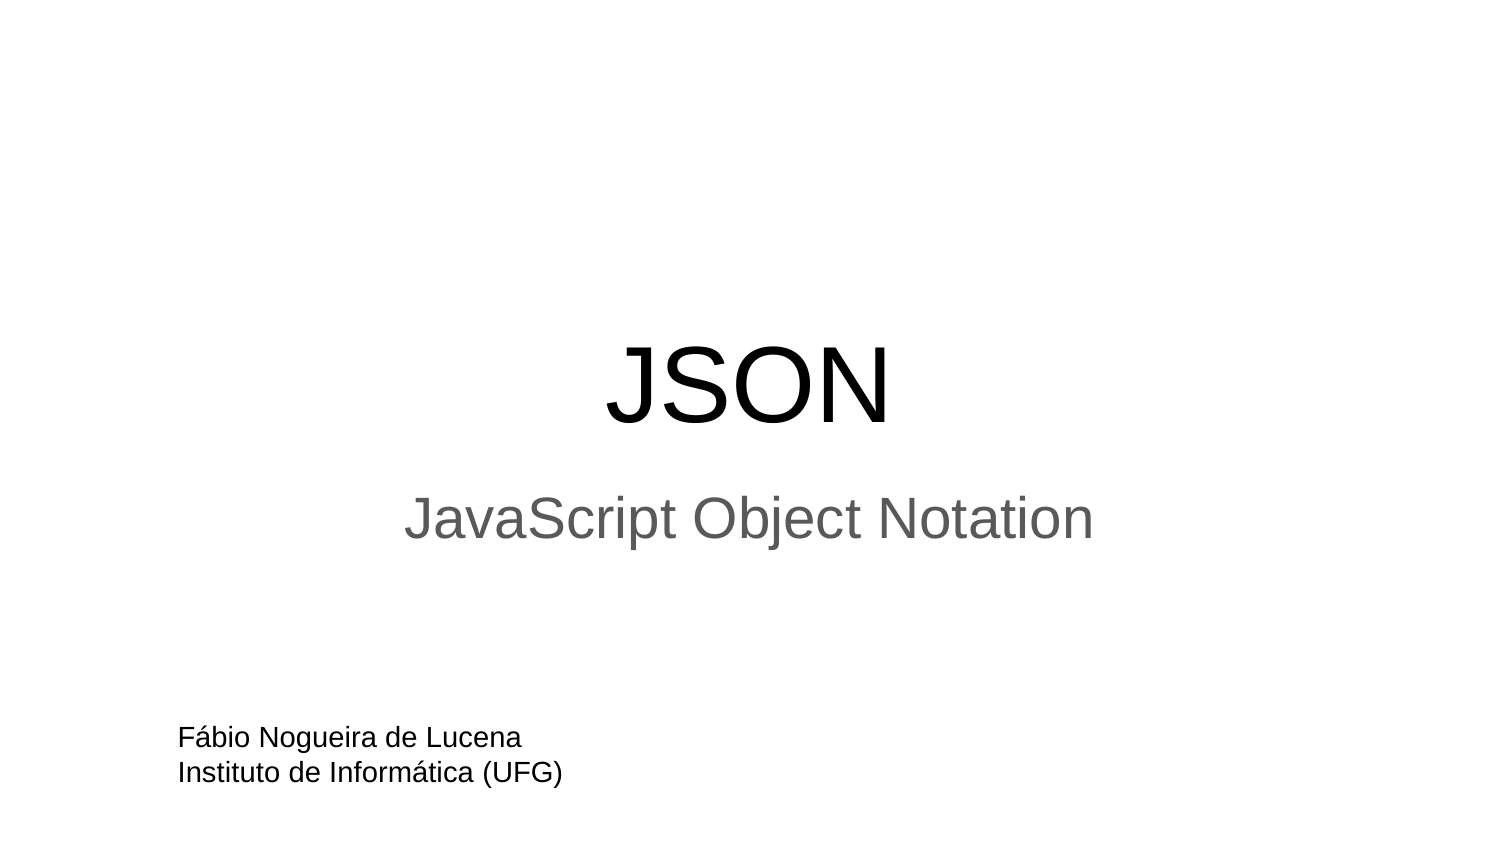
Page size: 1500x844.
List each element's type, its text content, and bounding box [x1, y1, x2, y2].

title JSON [51, 122, 1449, 459]
subtitle JavaScript Object Notation [51, 464, 1449, 595]
text_box Fábio Nogueira de Lucena Instituto de Informática (UFG) [162, 703, 1138, 818]
